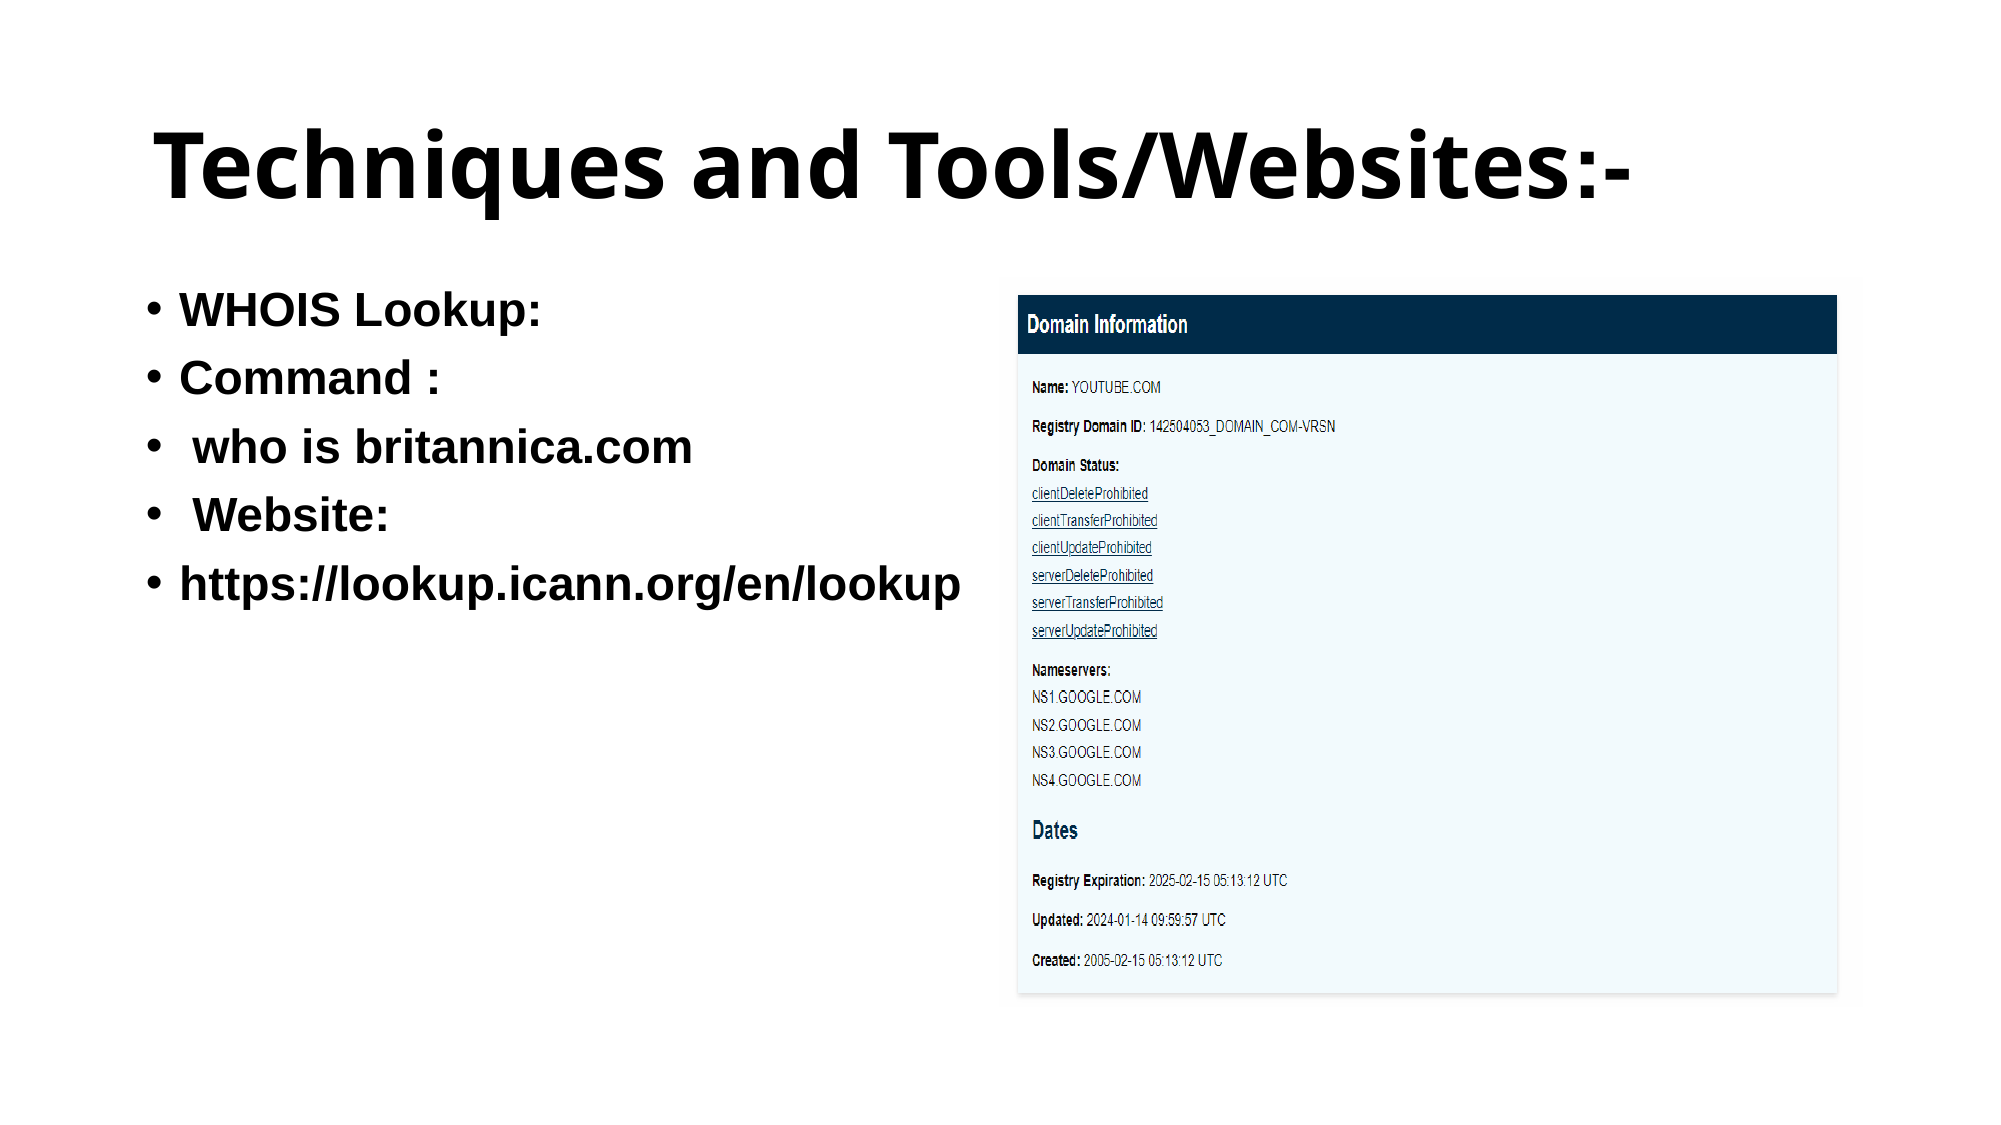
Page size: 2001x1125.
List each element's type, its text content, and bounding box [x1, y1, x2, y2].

picture [999, 277, 1863, 1007]
list WHOIS Lookup: Command : who is britannica.com Website: https://lookup.icann.org/en/lookup https://lookup.icann.org/en/lookuphttps://lookup.icann.org/en/lookup https://lookup.icann.org/en/looku https://lookup.icann.org/en/lookup [130, 277, 999, 1007]
title Techniques and Tools/Websites:- [137, 59, 1863, 277]
